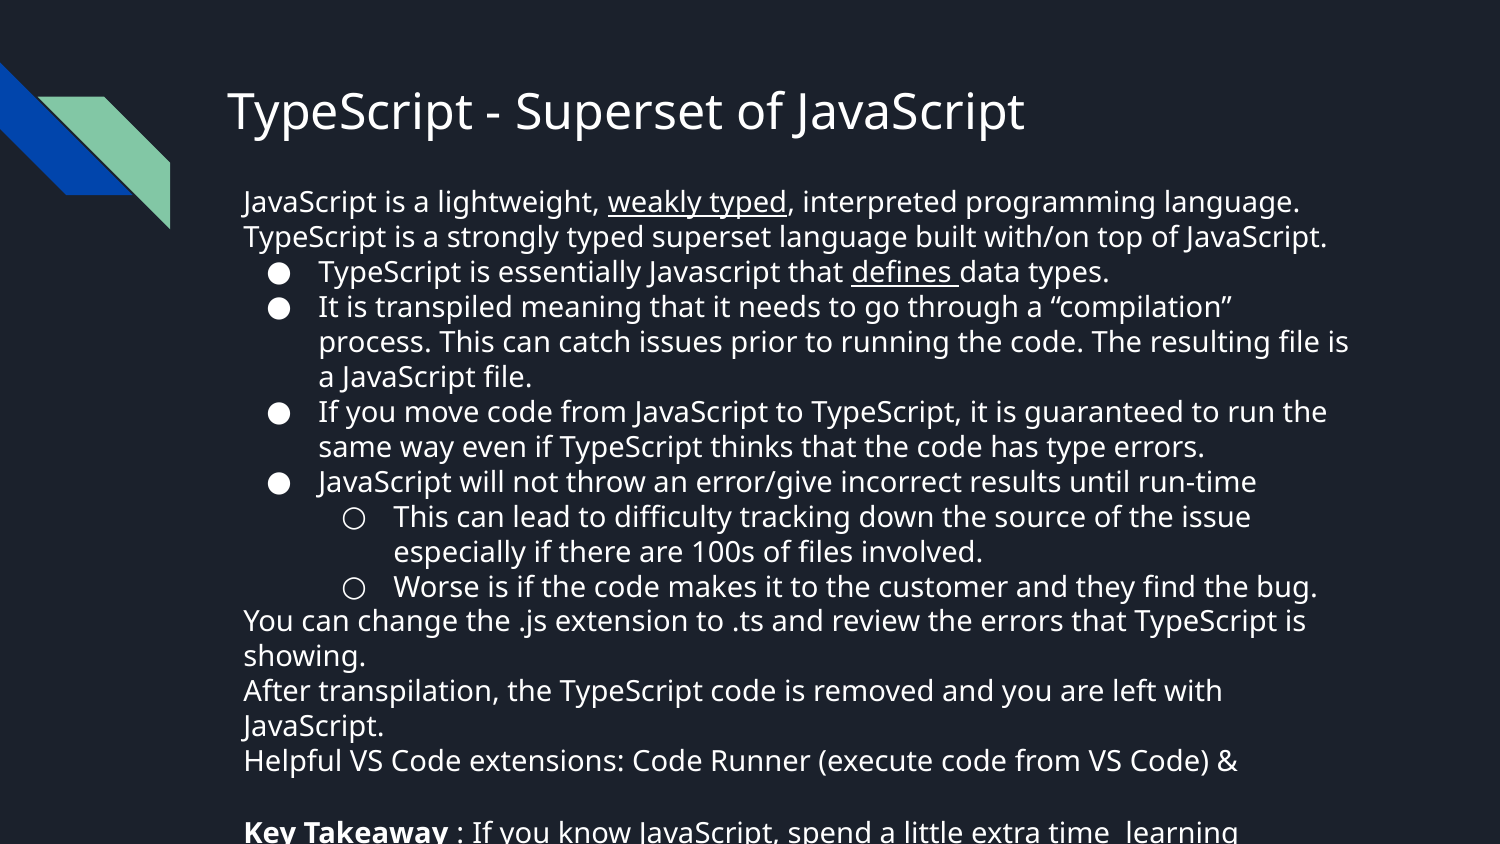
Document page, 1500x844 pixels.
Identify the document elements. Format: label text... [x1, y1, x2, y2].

title TypeScript - Superset of JavaScript [212, 64, 1368, 215]
text_box JavaScript is a lightweight, weakly typed, interpreted programming language. TypeScript is a strongly typed superset language built with/on top of JavaScript. TypeScript is essentially Javascript that defines data types. It is transpiled meaning that it needs to go through a “compilation” process. This can catch issues prior to running the code. The resulting file is a JavaScript file. If you move code from JavaScript to TypeScript, it is guaranteed to run the same way even if TypeScript thinks that the code has type errors. JavaScript will not throw an error/give incorrect results until run-time This can lead to difficulty tracking down the source of the issue especially if there are 100s of files involved. Worse is if the code makes it to the customer and they find the bug. You can change the .js extension to .ts and review the errors that TypeScript is showing. After transpilation, the TypeScript code is removed and you are left with JavaScript. Helpful VS Code extensions: Code Runner (execute code from VS Code) & Key Takeaway : If you know JavaScript, spend a little extra time learning TypeScript. Reference: https://www.typescriptlang.org/docs/handbook/typescript-from-scratch.html [228, 168, 1368, 844]
